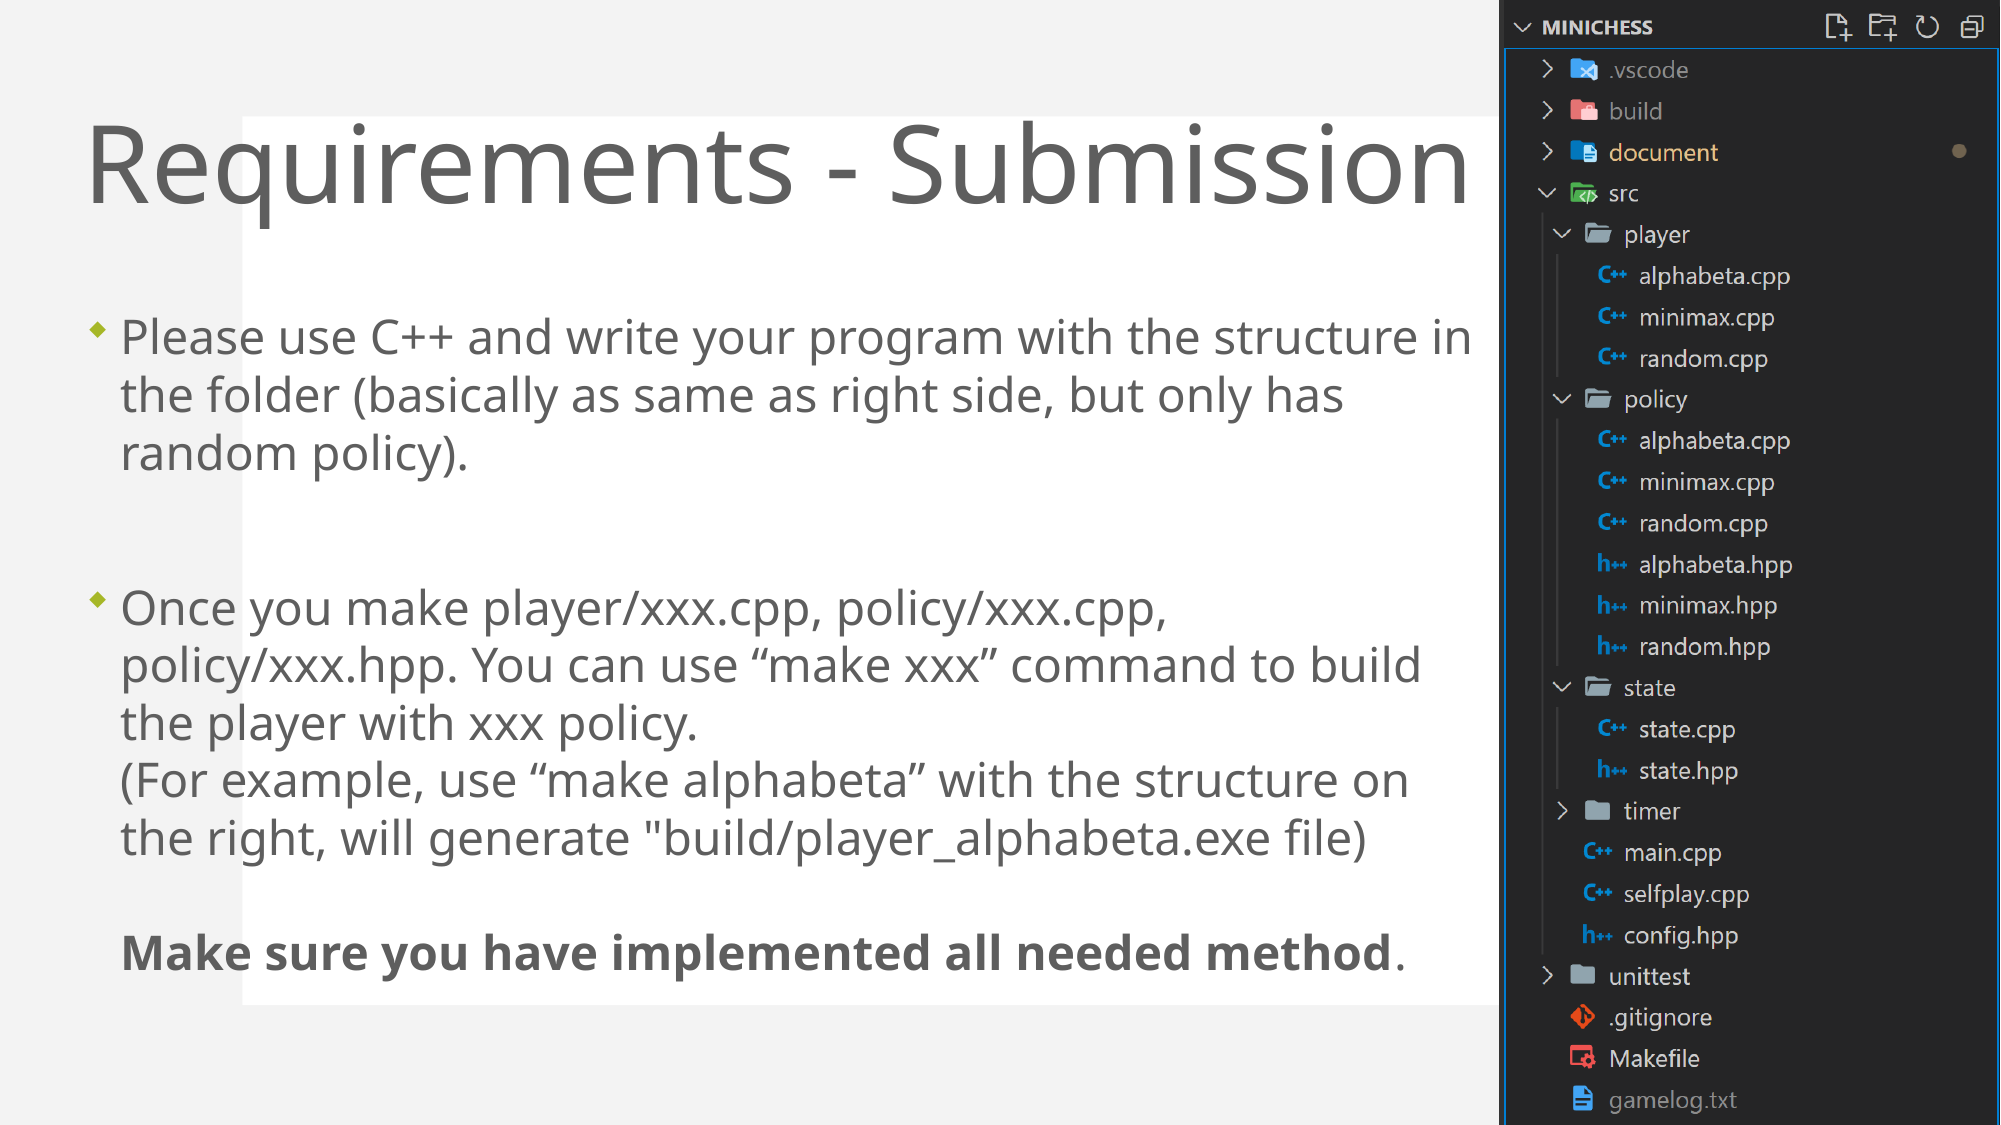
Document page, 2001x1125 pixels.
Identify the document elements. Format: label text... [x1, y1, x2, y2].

list Please use C++ and write your program with the structure in the folder (basically as same as right side, but only has random policy). Once you make player/xxx.cpp, policy/xxx.cpp, policy/xxx.hpp. You can use “make xxx” command to build the player with xxx policy. (For example, use “make alphabeta” with the structure on the right, will generate "build/player_alphabeta.exe file) Make sure you have implemented all needed method. [68, 299, 1499, 990]
title Requirements - Submission [68, 59, 1499, 278]
picture [1499, 0, 2000, 1125]
